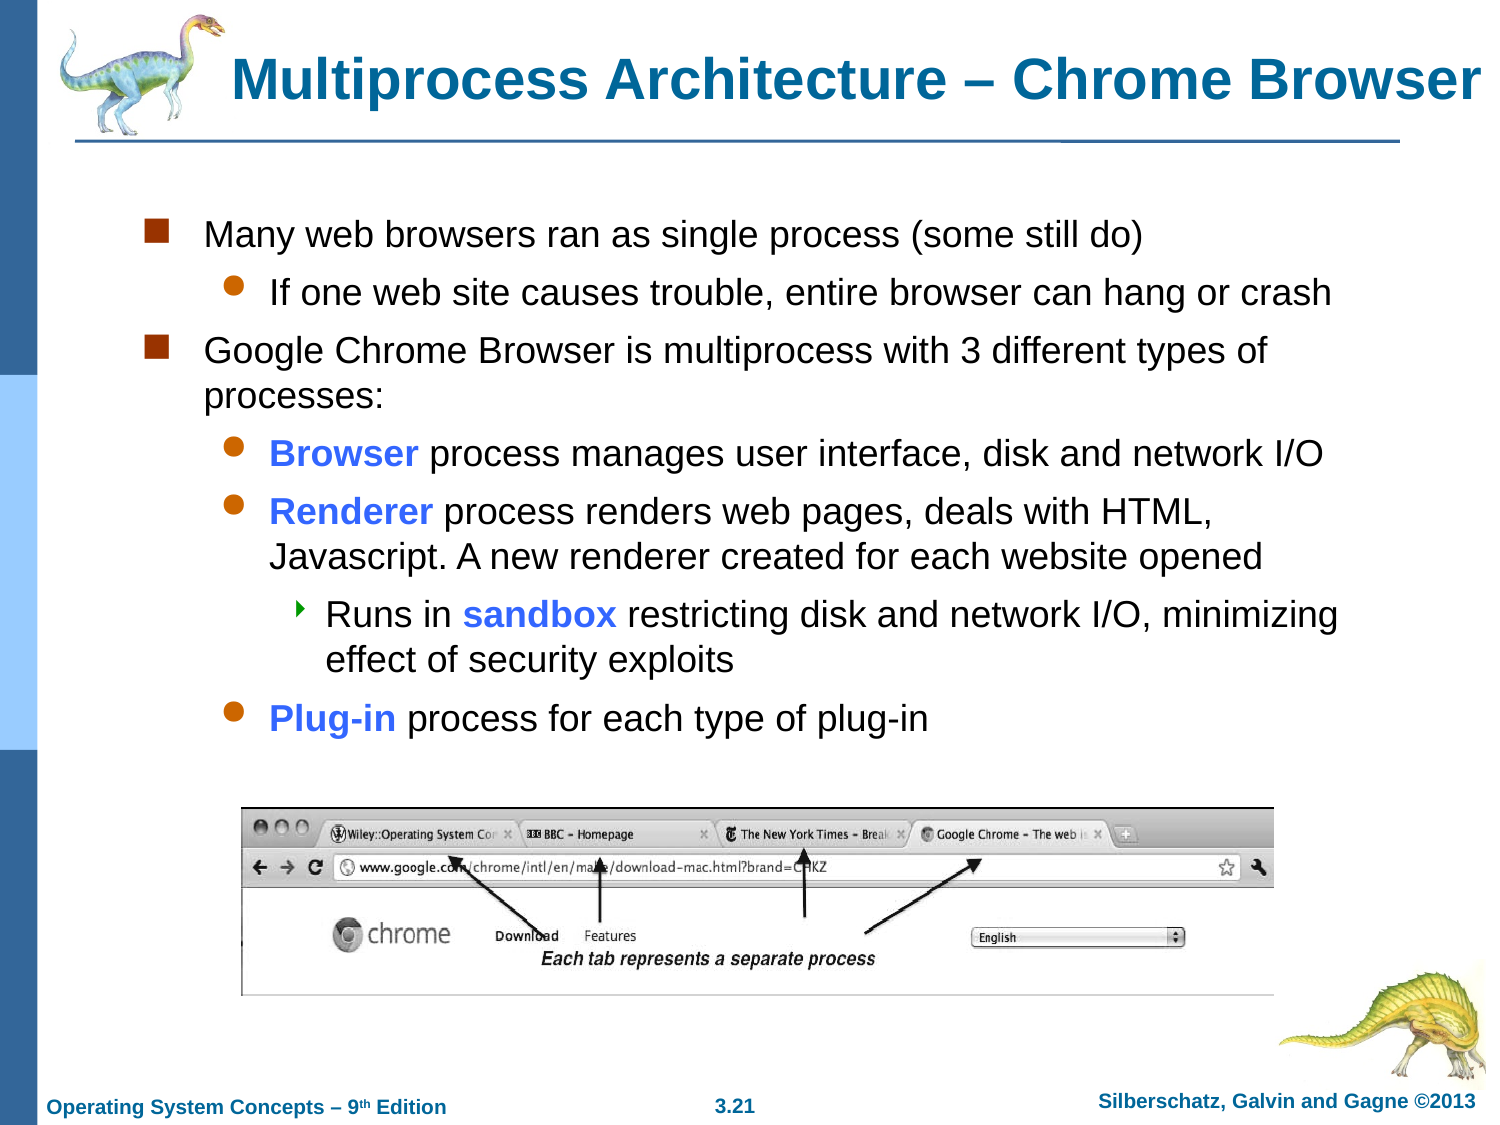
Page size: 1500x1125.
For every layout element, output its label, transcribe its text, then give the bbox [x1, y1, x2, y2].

picture [241, 807, 1486, 1090]
list Many web browsers ran as single process (some still do) If one web site causes trouble, entire browser can hang or crash Google Chrome Browser is multiprocess with 3 different types of processes: Browser process manages user interface, disk and network I/O Renderer process renders web pages, deals with HTML, Javascript. A new renderer created for each website opened Runs in sandbox restricting disk and network I/O, minimizing effect of security exploits Plug-in process for each type of plug-in [132, 202, 1365, 946]
picture [46, 0, 243, 149]
title Multiprocess Architecture – Chrome Browser [201, 24, 1500, 120]
